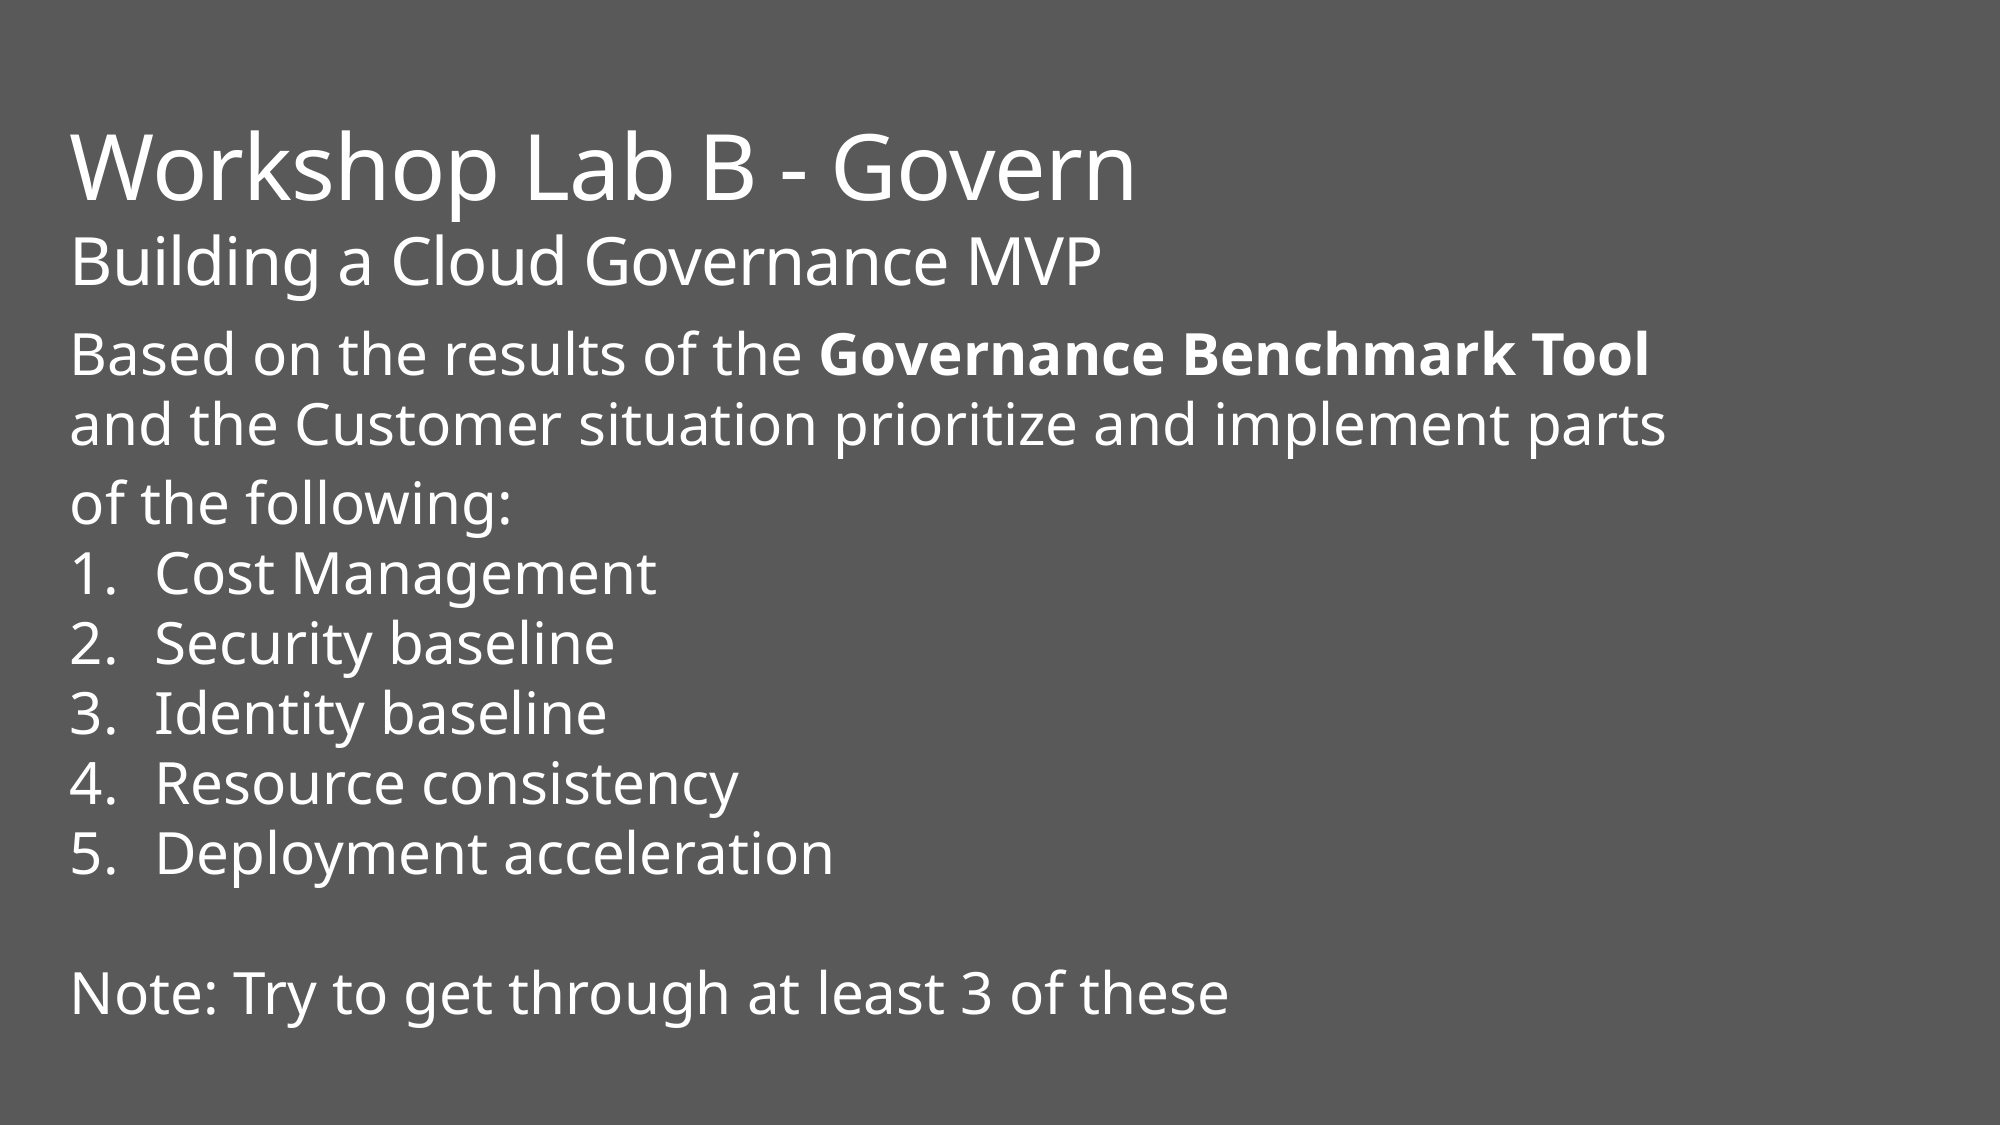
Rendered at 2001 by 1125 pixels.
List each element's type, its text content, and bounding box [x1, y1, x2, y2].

text_box Based on the results of the Governance Benchmark Tool and the Customer situation prioritize and implement parts of the following: Cost Management Security baseline Identity baseline Resource consistency Deployment acceleration Note: Try to get through at least 3 of these [69, 316, 1670, 1125]
title Workshop Lab B - Govern Building a Cloud Governance MVP [69, 108, 1878, 301]
